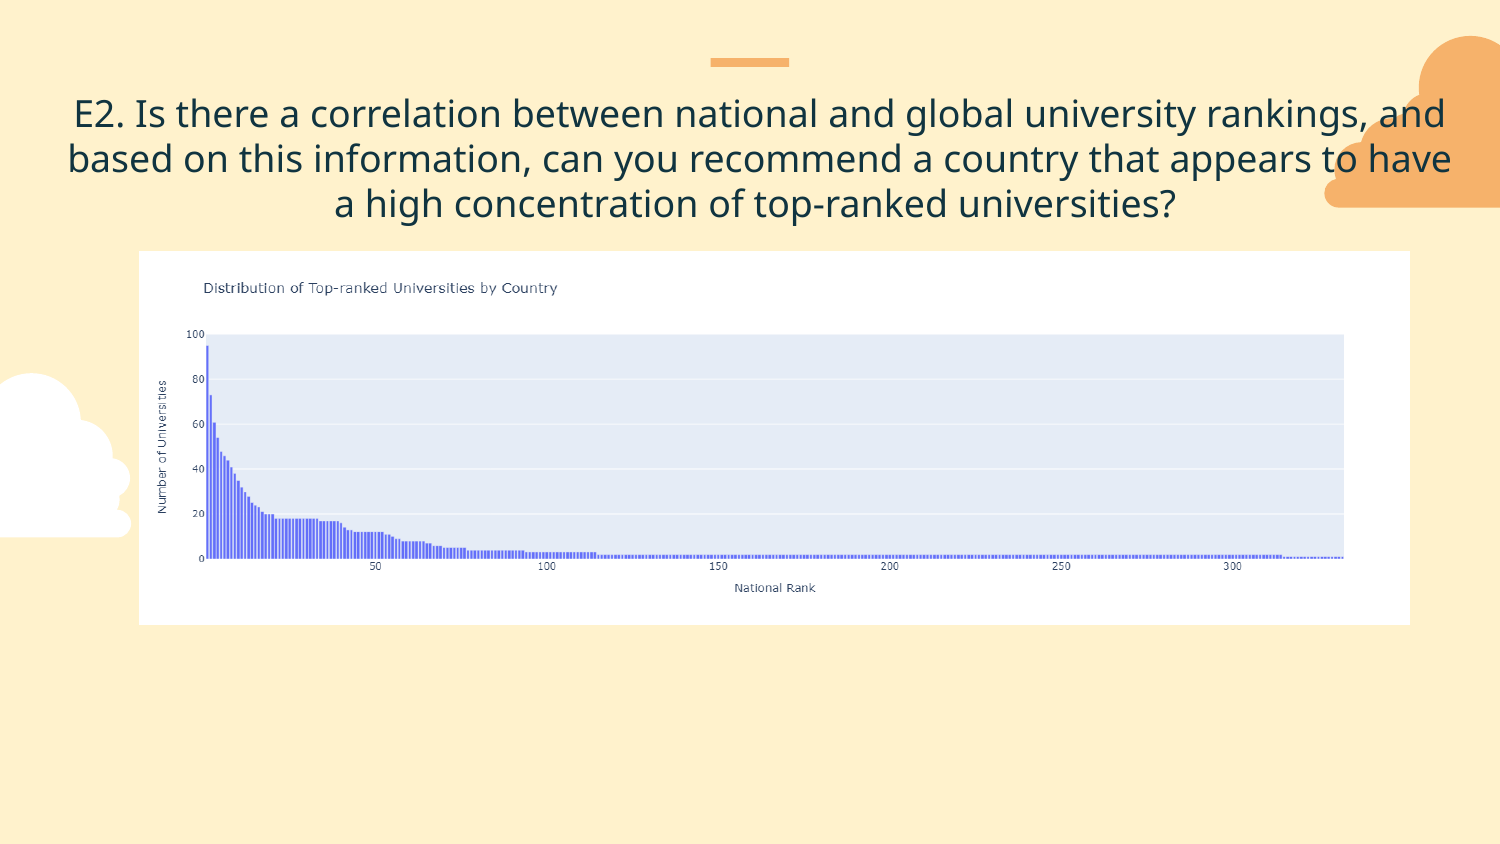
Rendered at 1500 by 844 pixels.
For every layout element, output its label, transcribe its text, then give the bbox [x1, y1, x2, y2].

picture [138, 251, 1410, 625]
title E2. Is there a correlation between national and global university rankings, and based on this information, can you recommend a country that appears to have a high concentration of top-ranked universities? [51, 74, 1470, 169]
text_box [710, 58, 790, 67]
